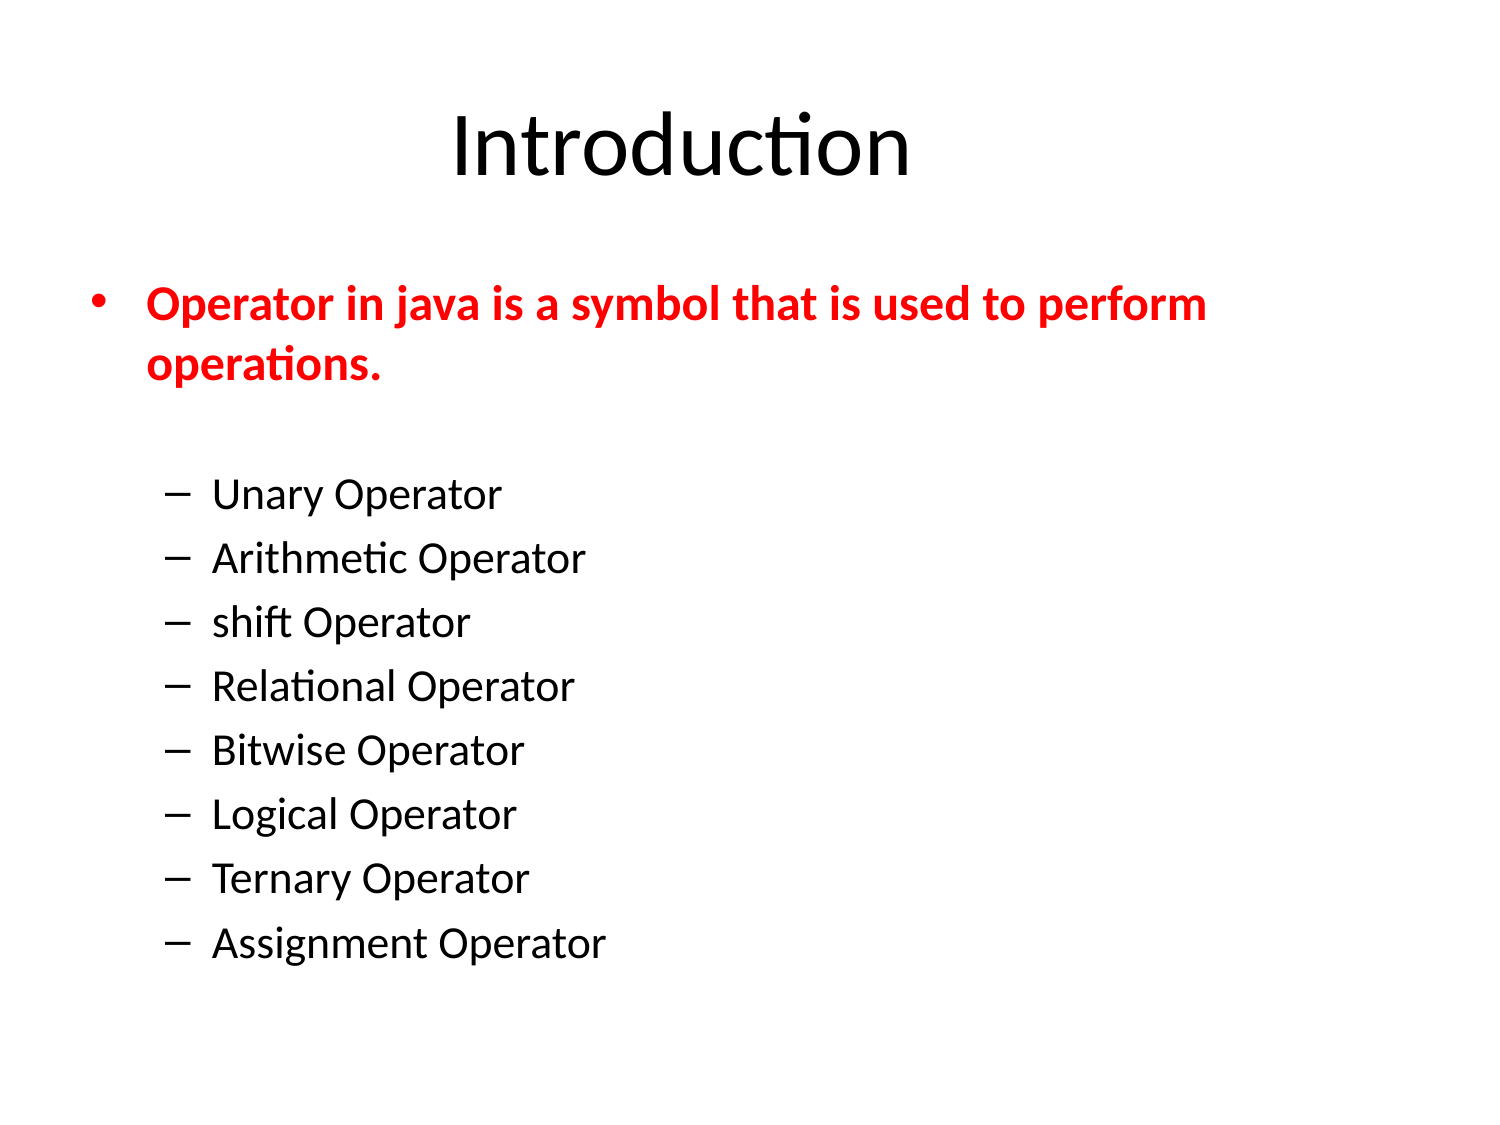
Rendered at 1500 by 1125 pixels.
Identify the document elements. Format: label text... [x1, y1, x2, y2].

title Introduction [75, 45, 1425, 233]
list Operator in java is a symbol that is used to perform operations. Unary Operator Arithmetic Operator shift Operator Relational Operator Bitwise Operator Logical Operator Ternary Operator Assignment Operator [75, 262, 1425, 1005]
